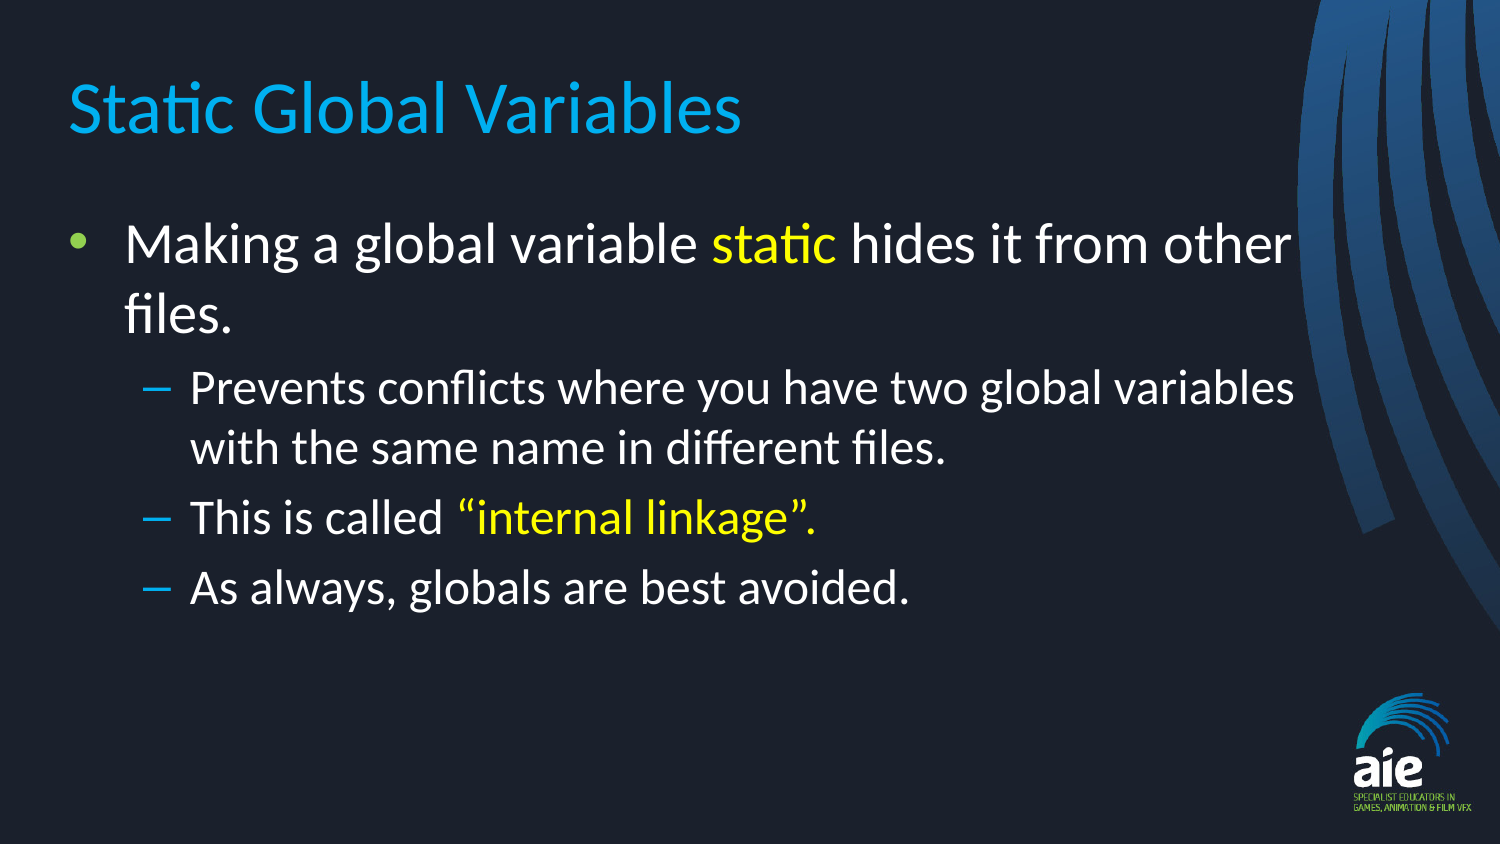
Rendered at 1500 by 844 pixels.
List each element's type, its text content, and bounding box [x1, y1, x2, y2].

list Making a global variable static hides it from other files. Prevents conflicts where you have two global variables with the same name in different files. This is called “internal linkage”. As always, globals are best avoided. [53, 197, 1329, 753]
title Static Global Variables [53, 33, 1425, 175]
picture [0, 0, 1500, 844]
